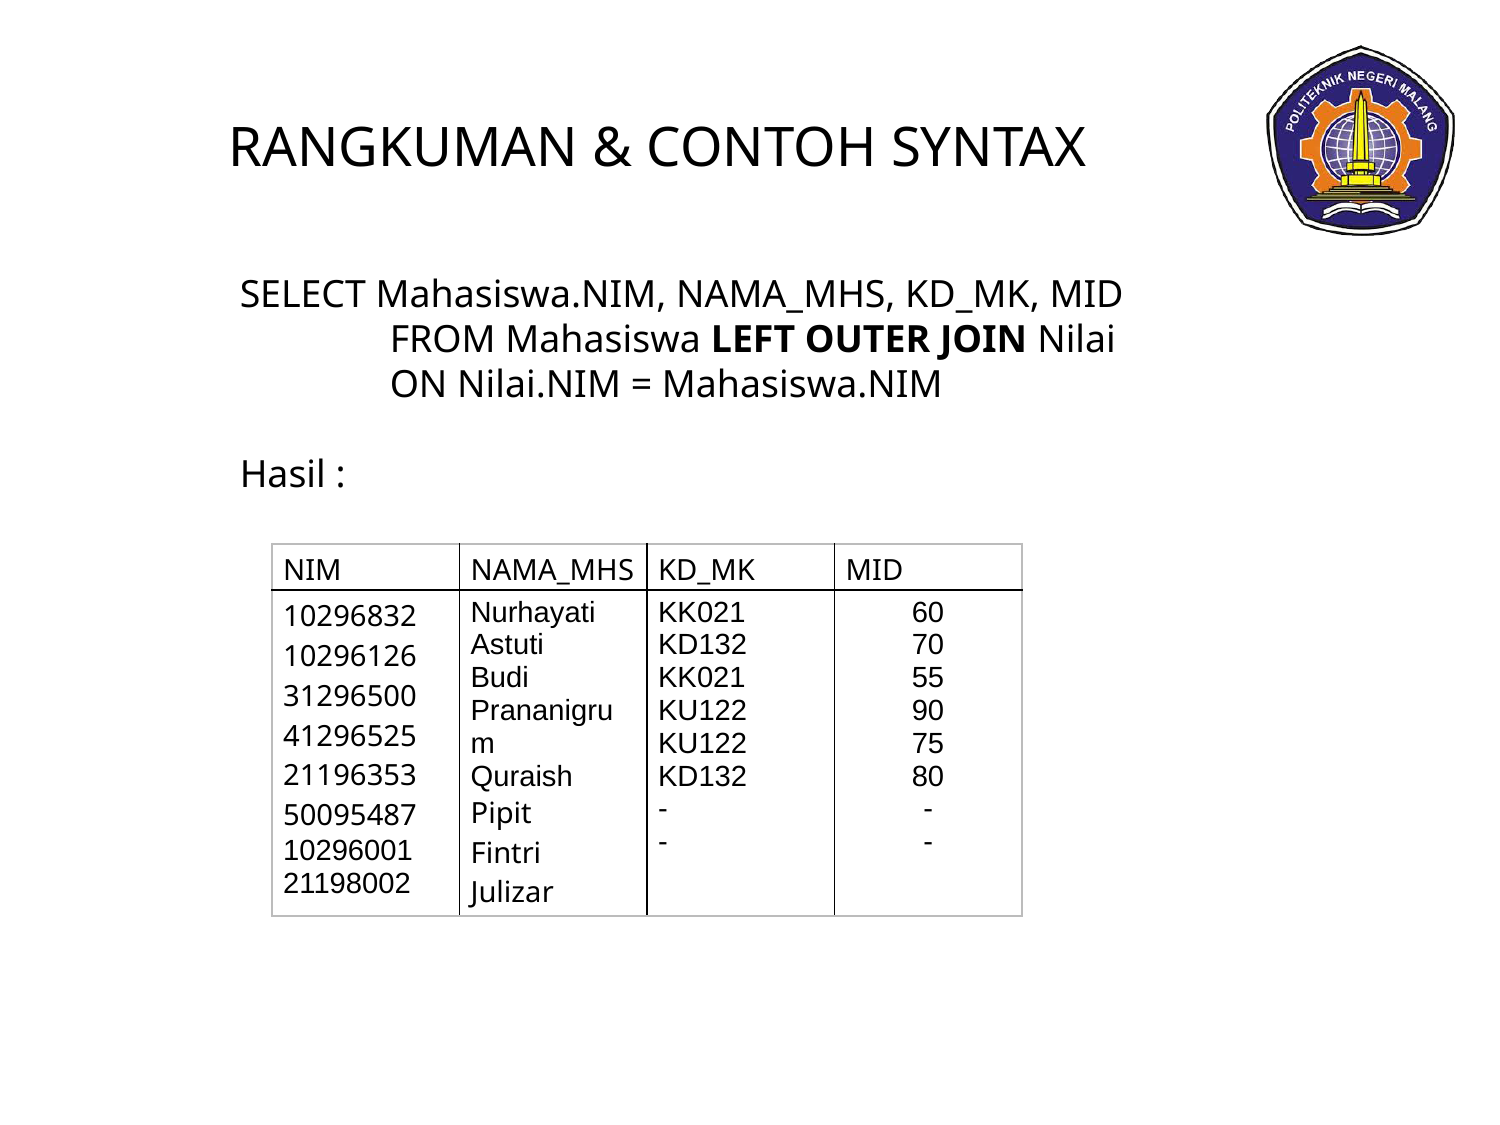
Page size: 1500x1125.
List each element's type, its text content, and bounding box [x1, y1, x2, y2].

picture [1266, 45, 1455, 236]
table_cell KK021 KD132 KK021 KU122 KU122 KD132 - - [648, 591, 834, 915]
table_header NIM [273, 545, 459, 589]
table_cell 60 70 55 90 75 80 - - [835, 591, 1021, 915]
table_header KD_MK [648, 545, 834, 589]
table_header MID [835, 545, 1021, 589]
title Rangkuman & Contoh syntax [69, 81, 1247, 208]
table_cell 10296832 10296126 31296500 41296525 21196353 50095487 10296001 21198002 [273, 591, 459, 915]
table_header NAMA_MHS [460, 545, 646, 589]
text_box SELECT Mahasiswa.NIM, NAMA_MHS, KD_MK, MID FROM Mahasiswa LEFT OUTER JOIN Nilai ON Nilai.NIM = Mahasiswa.NIM Hasil : [225, 262, 1257, 638]
table_cell Nurhayati Astuti Budi Prananigrum Quraish Pipit Fintri Julizar [460, 591, 646, 915]
